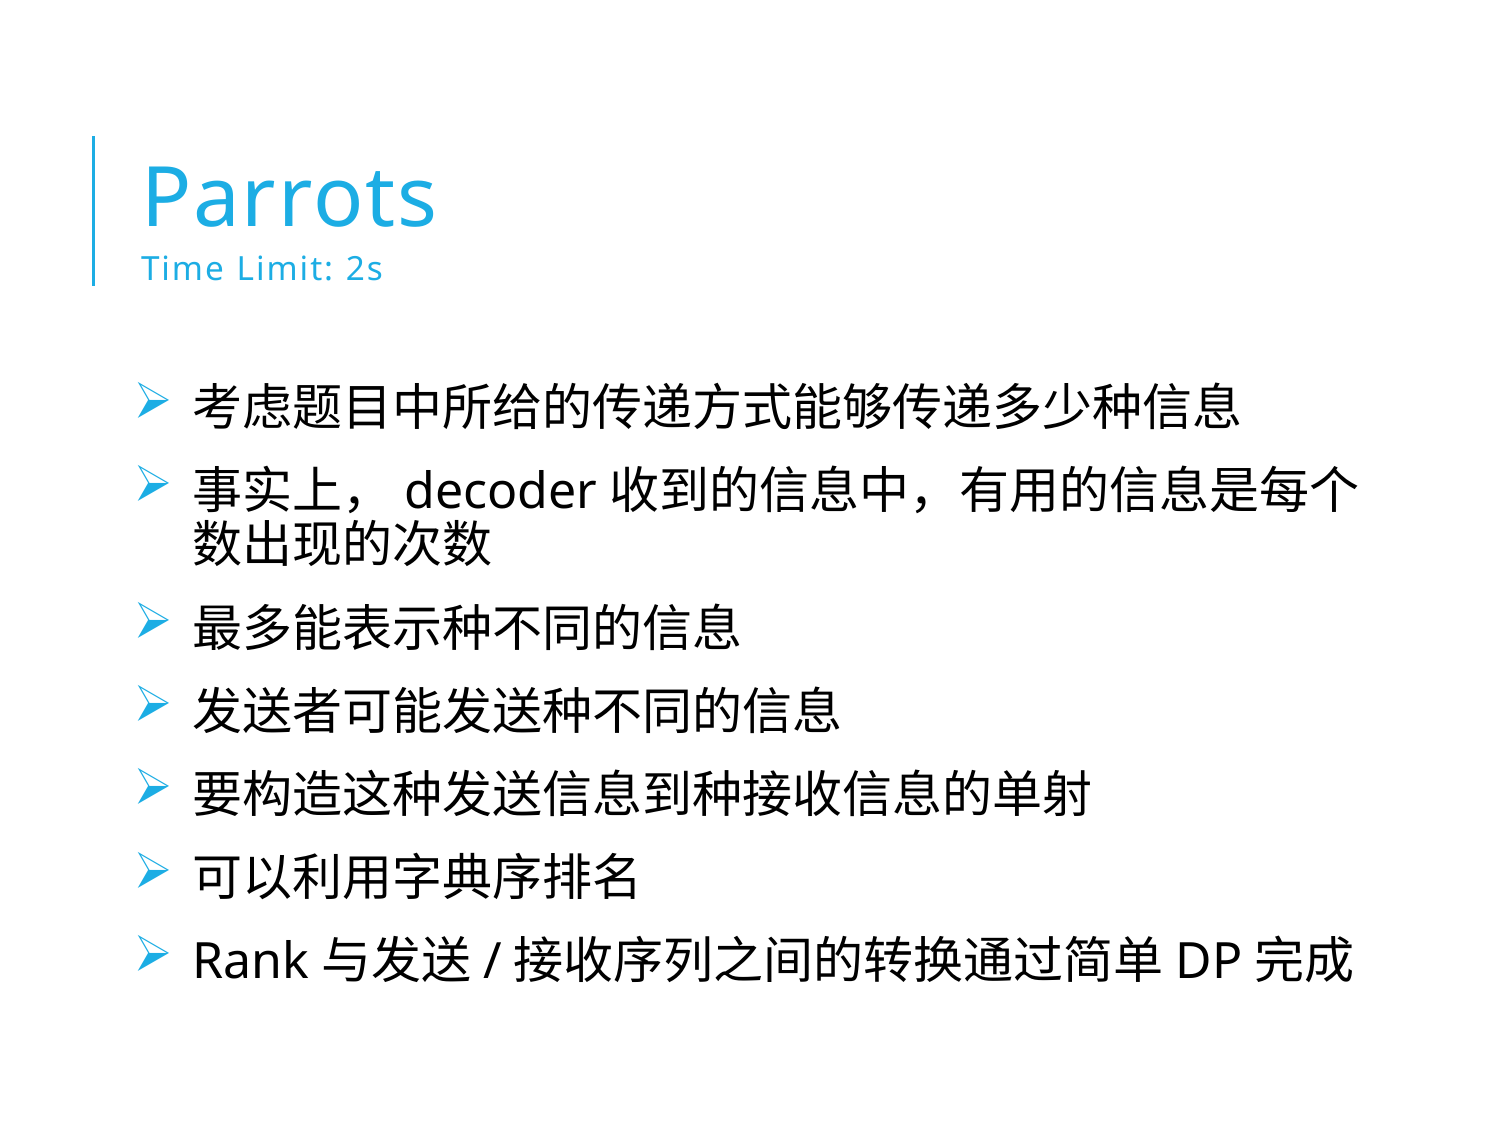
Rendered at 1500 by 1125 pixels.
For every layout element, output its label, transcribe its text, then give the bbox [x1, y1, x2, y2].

title Parrots Time Limit: 2s [126, 87, 1322, 334]
